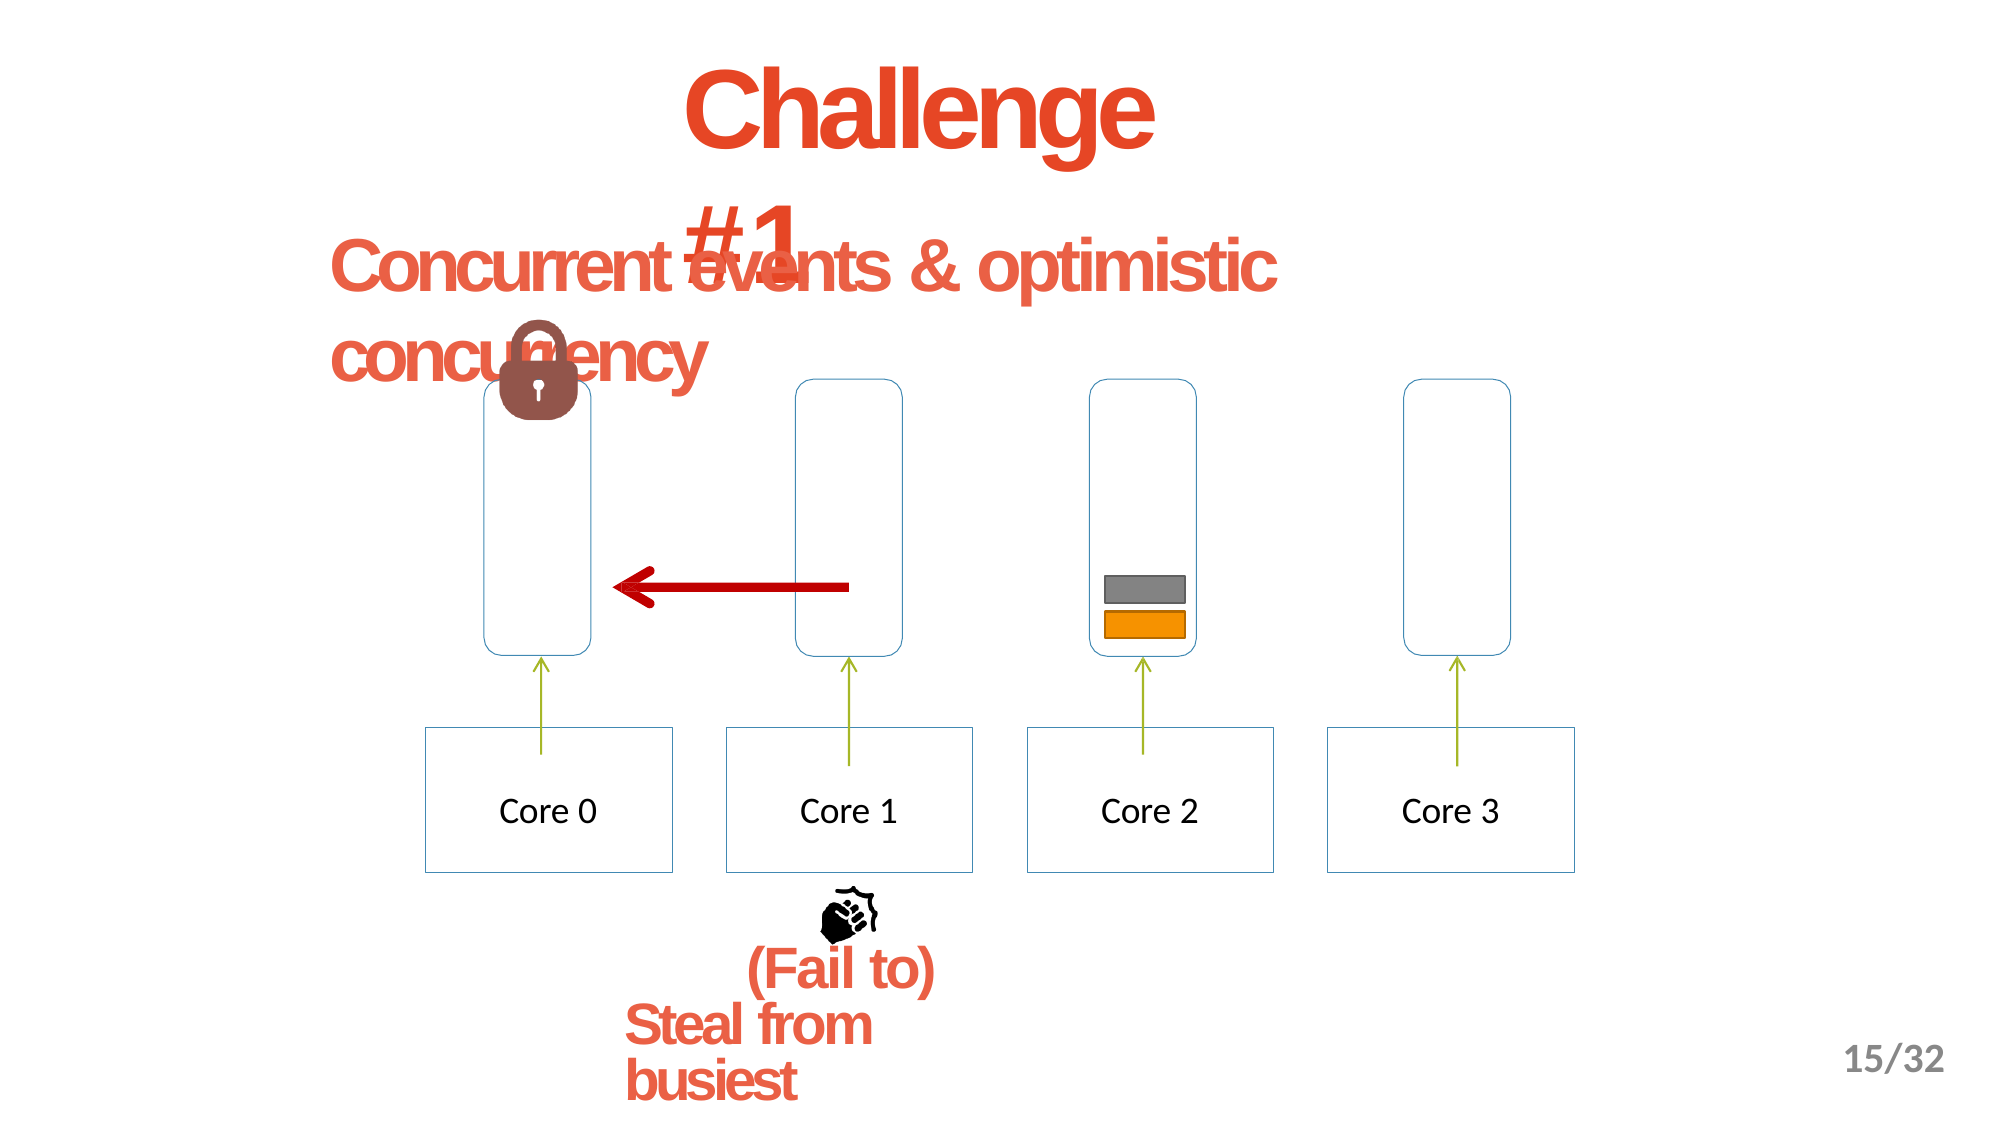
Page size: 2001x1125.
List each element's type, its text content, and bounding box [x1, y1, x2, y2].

text_box Core 2 [1098, 784, 1202, 832]
text_box (Fail to) Steal from busiest [622, 928, 1058, 1113]
text_box Core 3 [1399, 784, 1503, 832]
text_box [1027, 727, 1274, 873]
text_box Concurrent events & optimistic concurrency [327, 214, 1673, 397]
text_box [726, 727, 973, 873]
slide_number 15/32 [1836, 1038, 1947, 1125]
text_box Core 1 [798, 784, 902, 832]
title Challenge #1 [680, 34, 1320, 214]
text_box [425, 727, 673, 873]
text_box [477, 308, 904, 767]
text_box Core 0 [497, 784, 601, 832]
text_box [1403, 378, 1512, 767]
text_box [819, 886, 878, 945]
text_box [1327, 727, 1575, 873]
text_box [1088, 378, 1198, 755]
